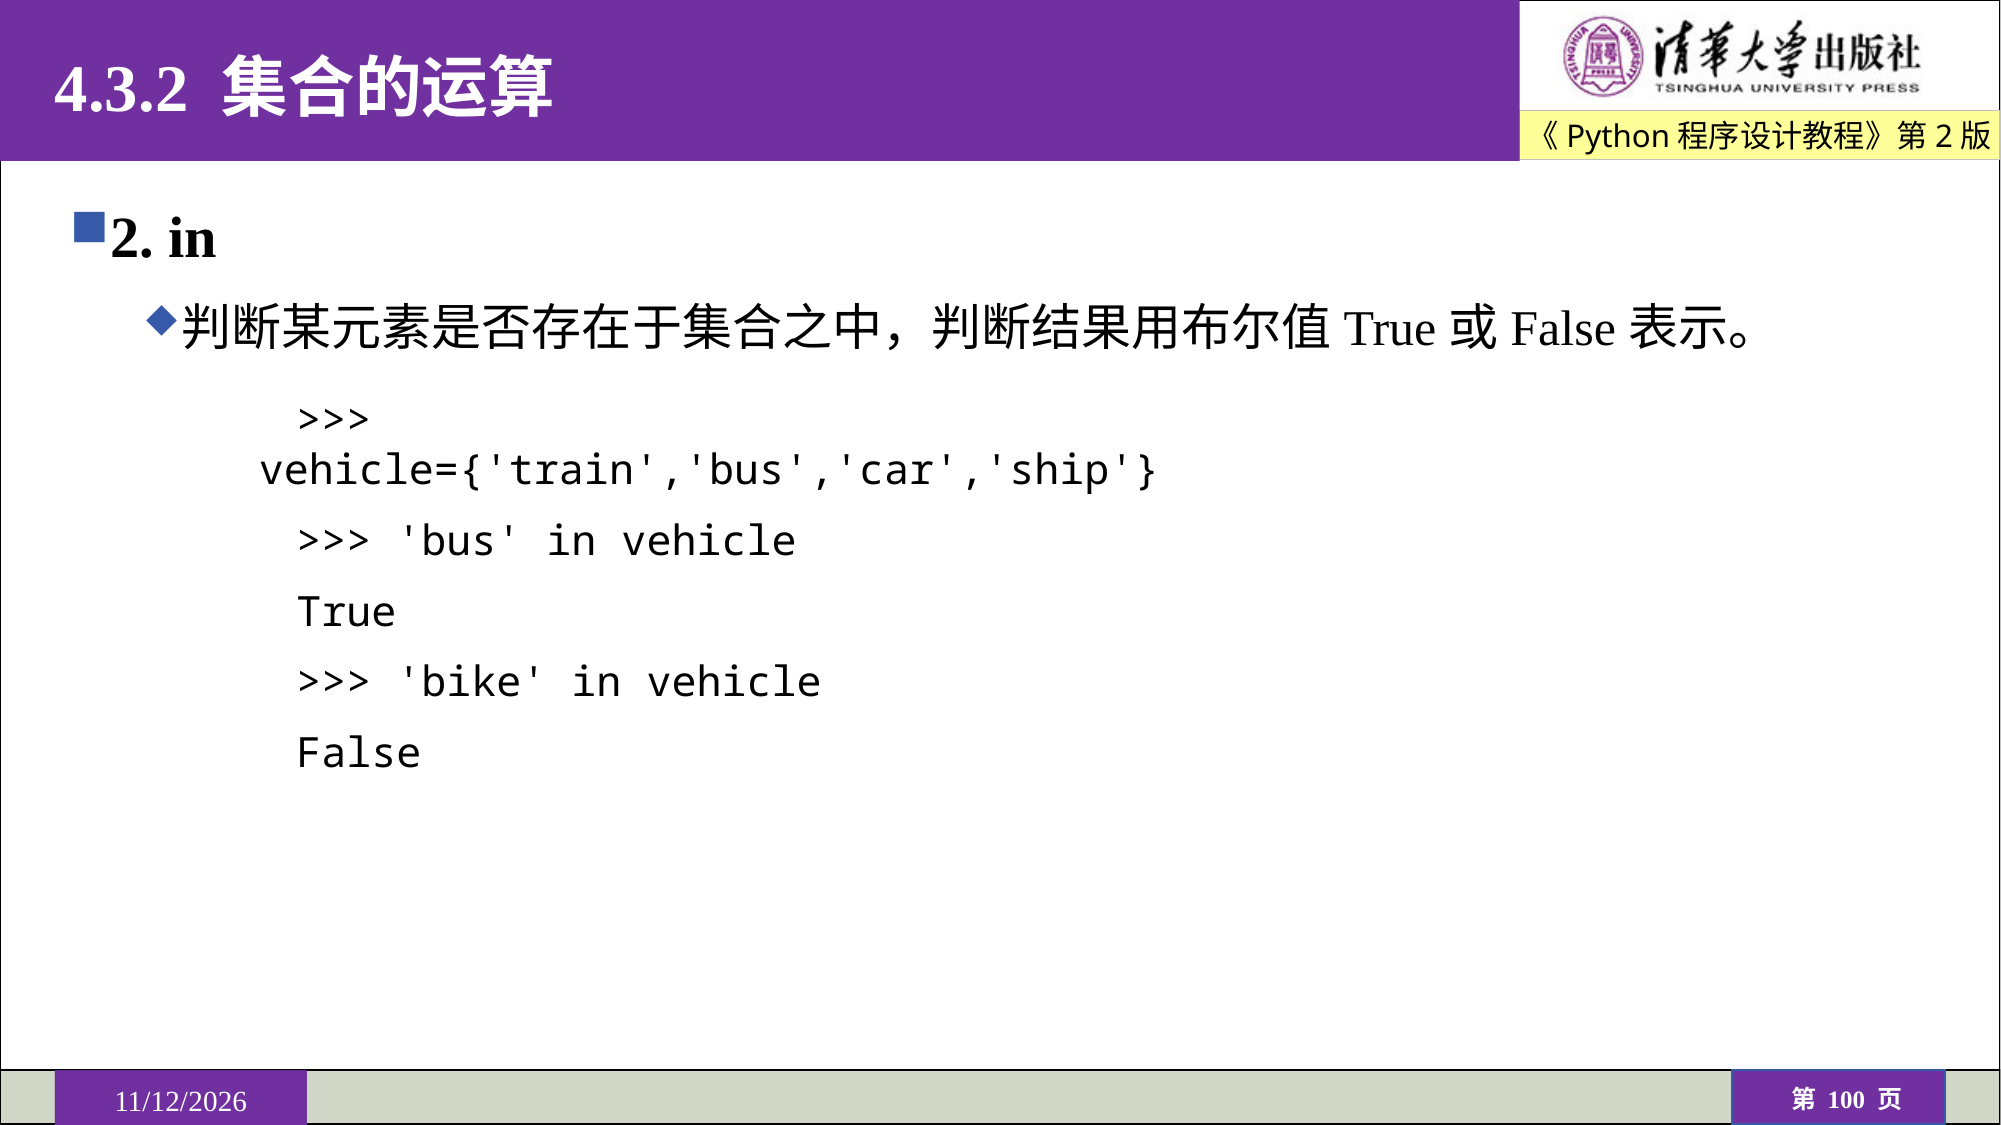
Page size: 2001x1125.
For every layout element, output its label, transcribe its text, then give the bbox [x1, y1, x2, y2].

list 2. in 判断某元素是否存在于集合之中，判断结果用布尔值True或False表示。 [54, 184, 1946, 386]
picture [1559, 11, 1946, 102]
title 4.3.2 集合的运算 [54, 0, 1520, 161]
text_box >>> vehicle={'train','bus','car','ship'} >>> 'bus' in vehicle True >>> 'bike' in vehicle False [244, 385, 1244, 784]
